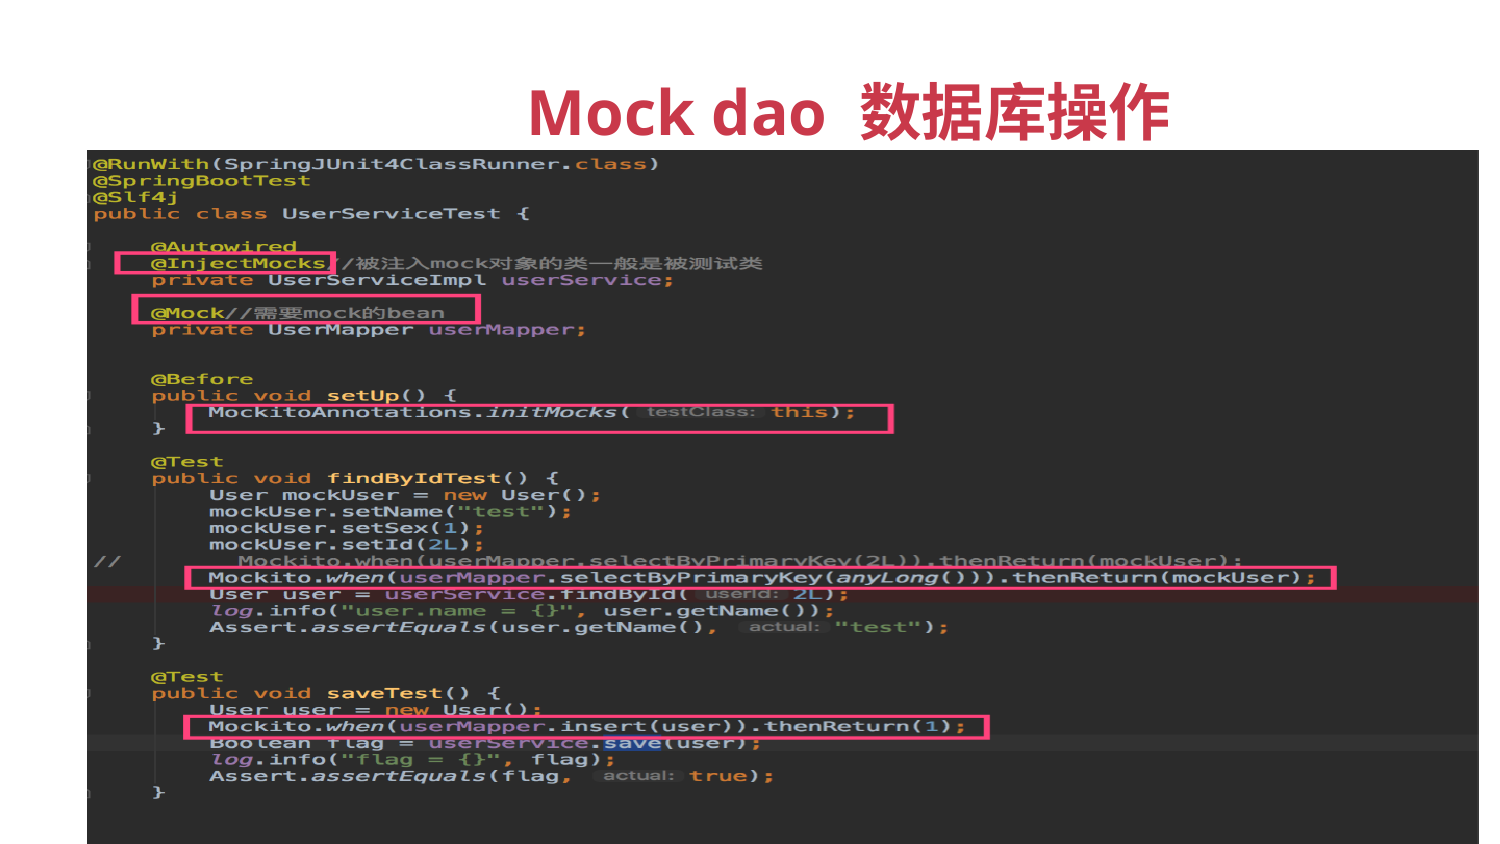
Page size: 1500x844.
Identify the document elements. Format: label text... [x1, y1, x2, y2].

picture [86, 150, 1480, 844]
text_box Mock dao 数据库操作 [519, 65, 1180, 150]
